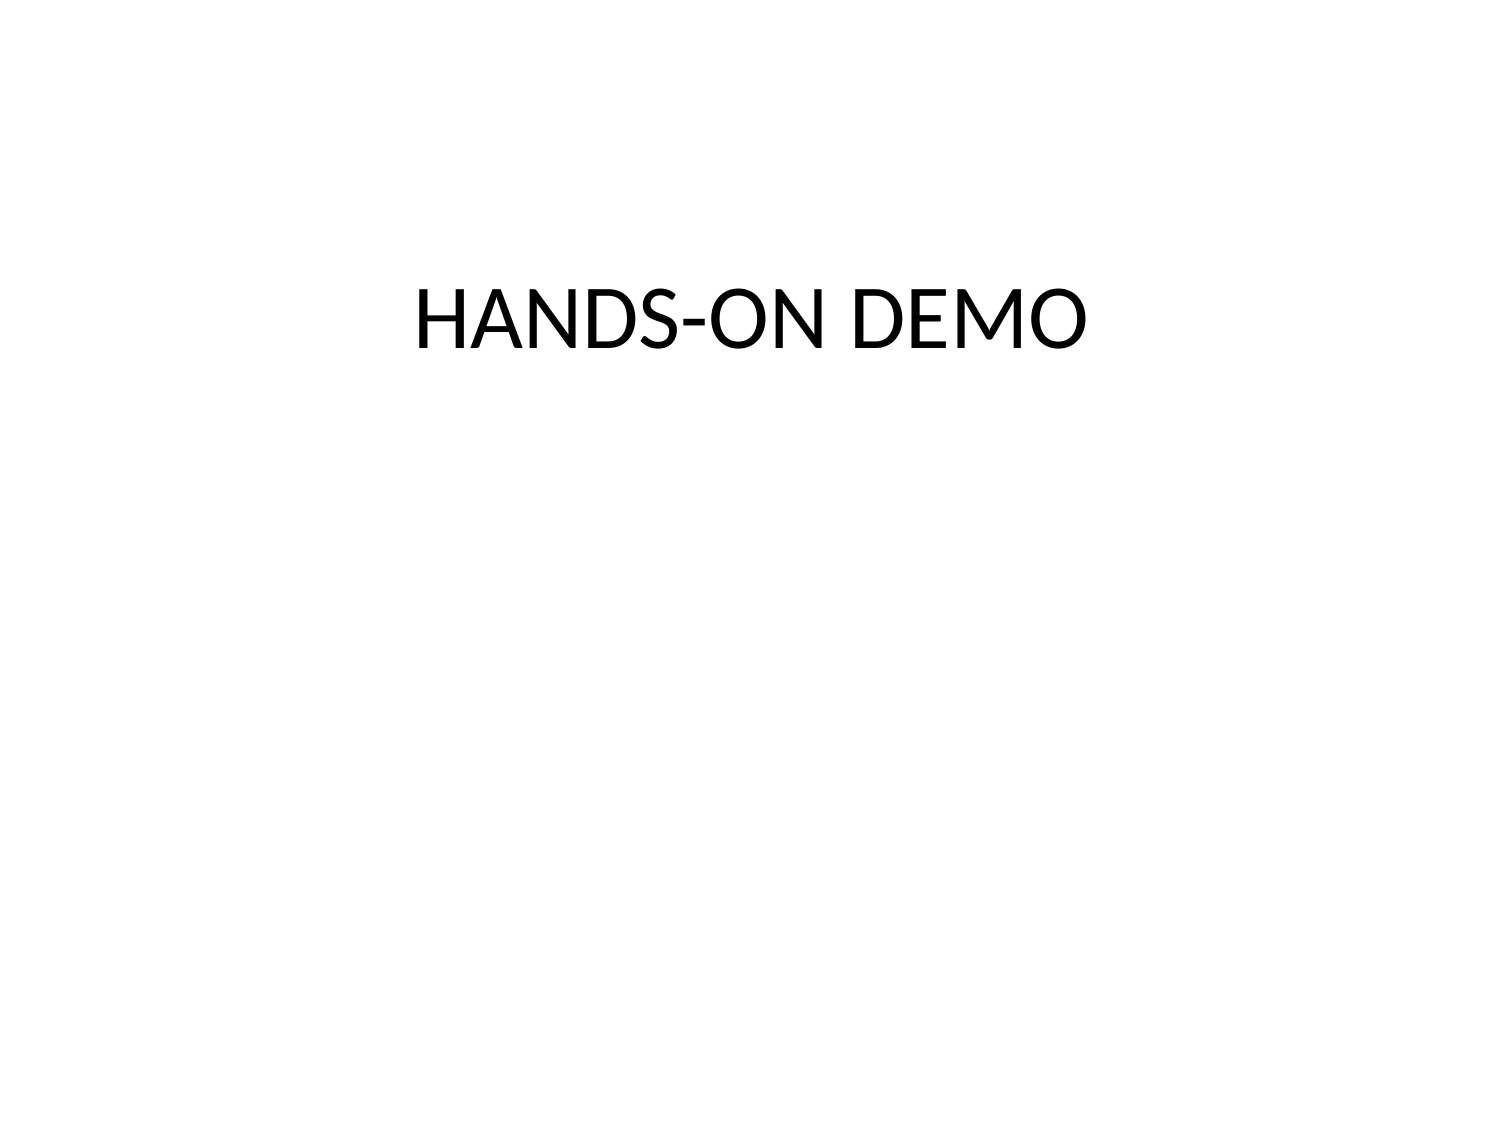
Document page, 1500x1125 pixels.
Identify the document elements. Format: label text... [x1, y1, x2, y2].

text_box HANDS-ON DEMO [114, 249, 1390, 401]
